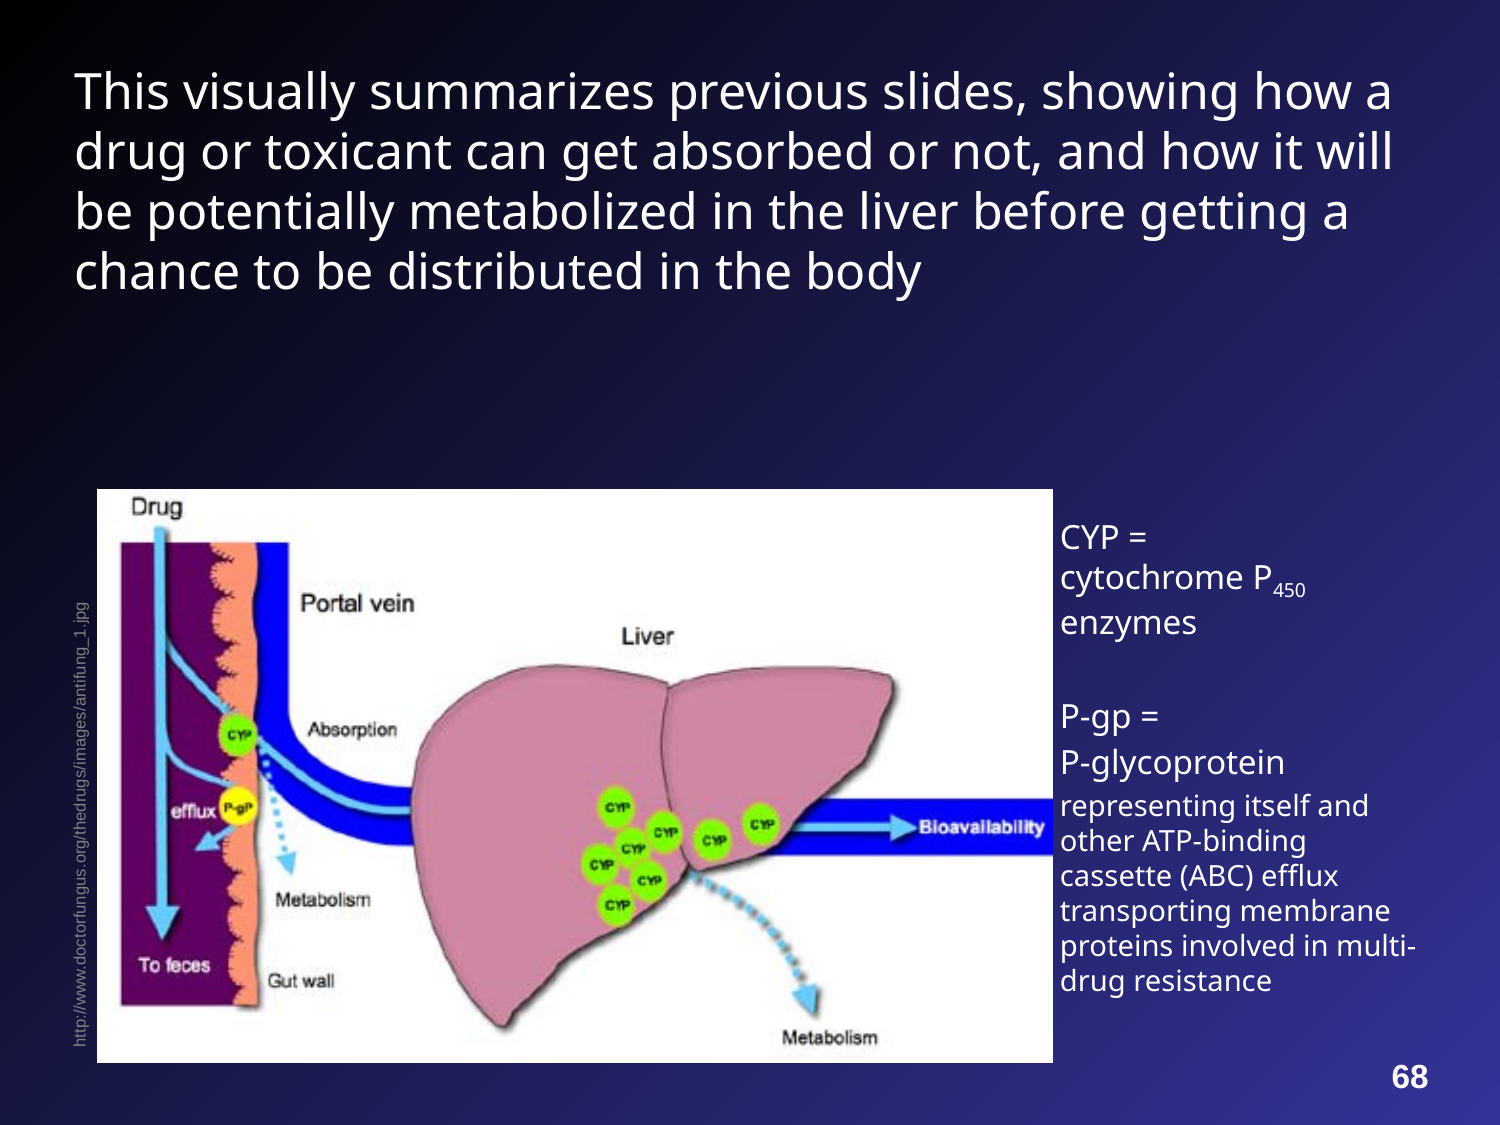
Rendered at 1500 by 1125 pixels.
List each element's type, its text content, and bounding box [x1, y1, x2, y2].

slide_number 68 [1093, 1044, 1444, 1105]
text_box http://www.doctorfungus.org/thedrugs/images/antifung_1.jpg [61, 312, 97, 1063]
list This visually summarizes previous slides, showing how a drug or toxicant can get absorbed or not, and how it will be potentially metabolized in the liver before getting a chance to be distributed in the body CYP = cytochrome P450 enzymes P-gp = P-glycoprotein representing itself and other ATP-binding cassette (ABC) efflux transporting membrane proteins involved in multi-drug resistance [59, 51, 1437, 1006]
picture [96, 489, 1054, 1063]
